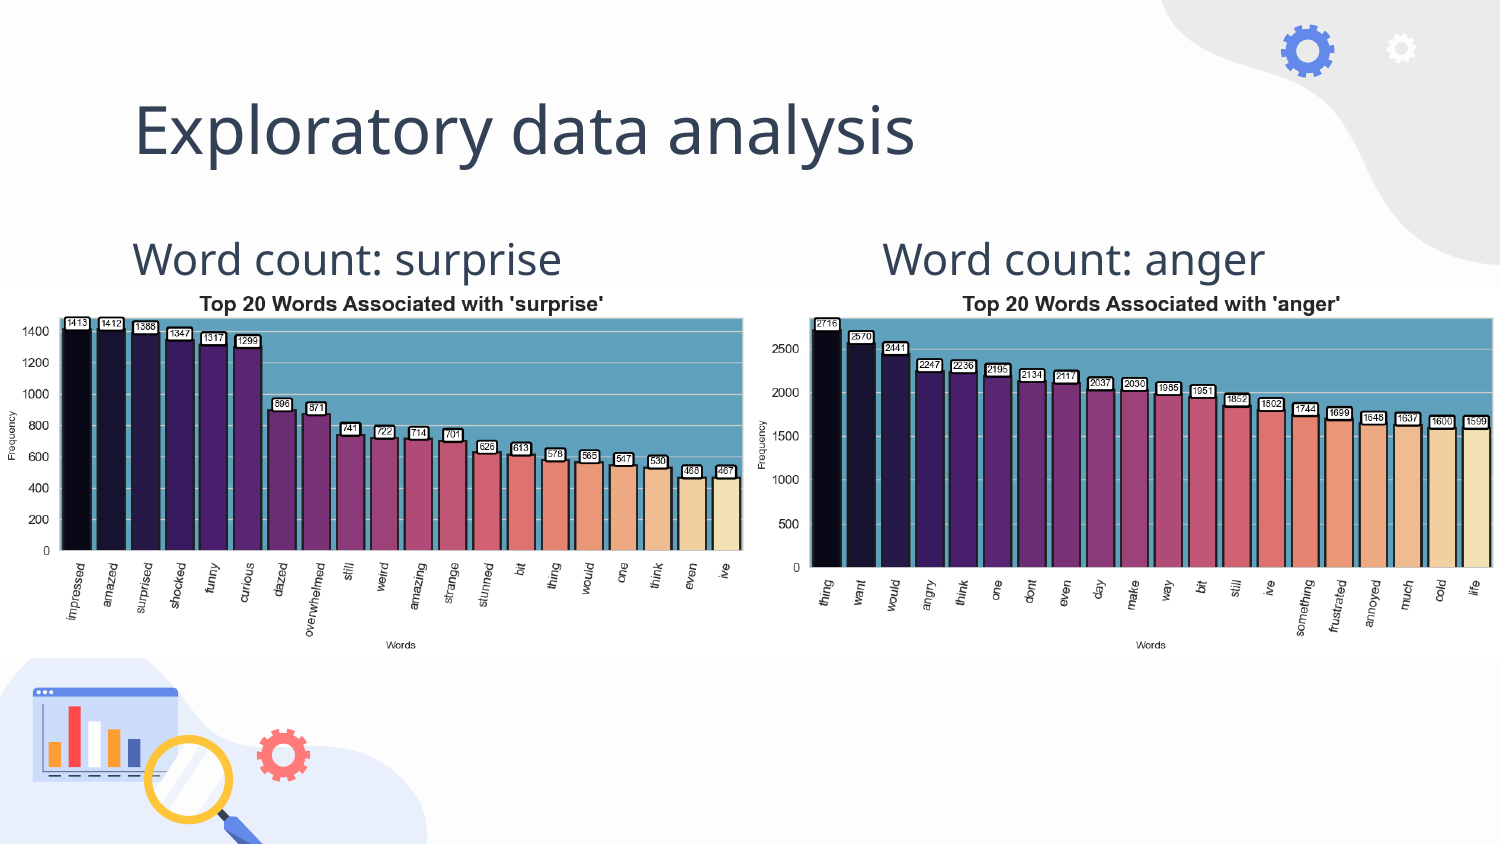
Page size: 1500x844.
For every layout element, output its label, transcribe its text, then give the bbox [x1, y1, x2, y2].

title Exploratory data analysis [118, 72, 1382, 167]
subtitle Word count: surprise [117, 228, 633, 286]
subtitle Word count: anger [867, 228, 1383, 286]
picture [0, 287, 1500, 658]
